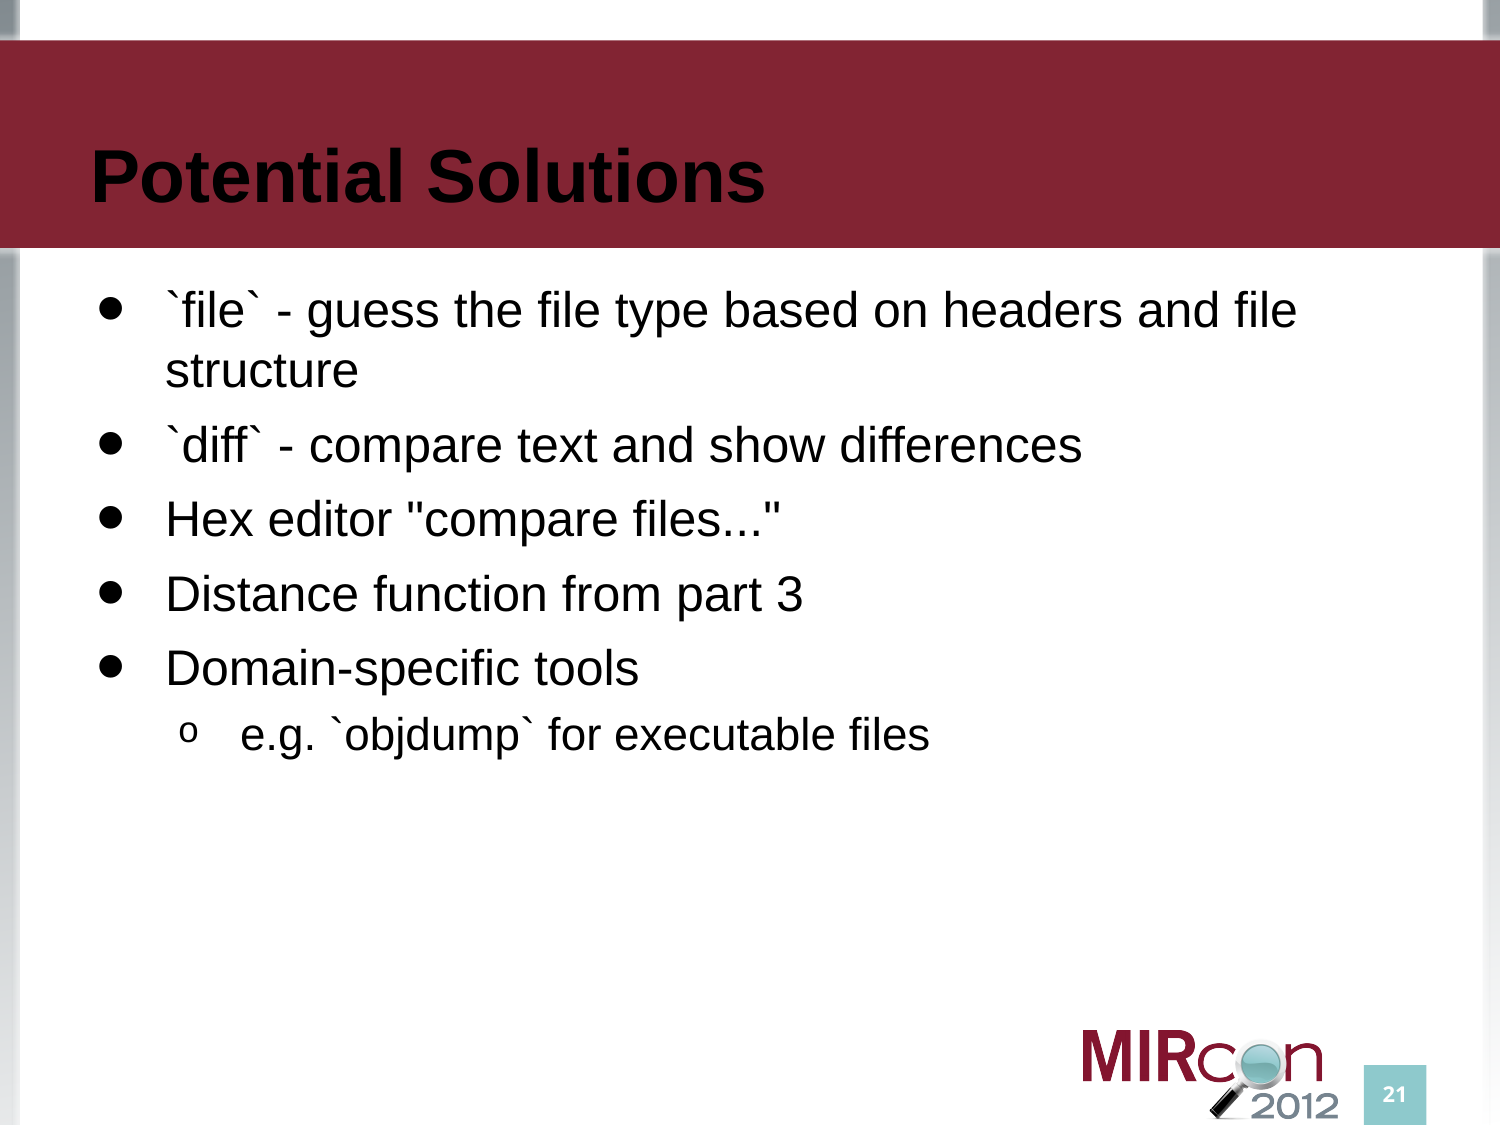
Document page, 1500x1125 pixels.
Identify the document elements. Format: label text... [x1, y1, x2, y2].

picture [1083, 1030, 1338, 1120]
title Potential Solutions [75, 14, 1425, 233]
list `file` - guess the file type based on headers and file structure `diff` - compare text and show differences Hex editor "compare files..." Distance function from part 3 Domain-specific tools e.g. `objdump` for executable files [75, 262, 1425, 931]
